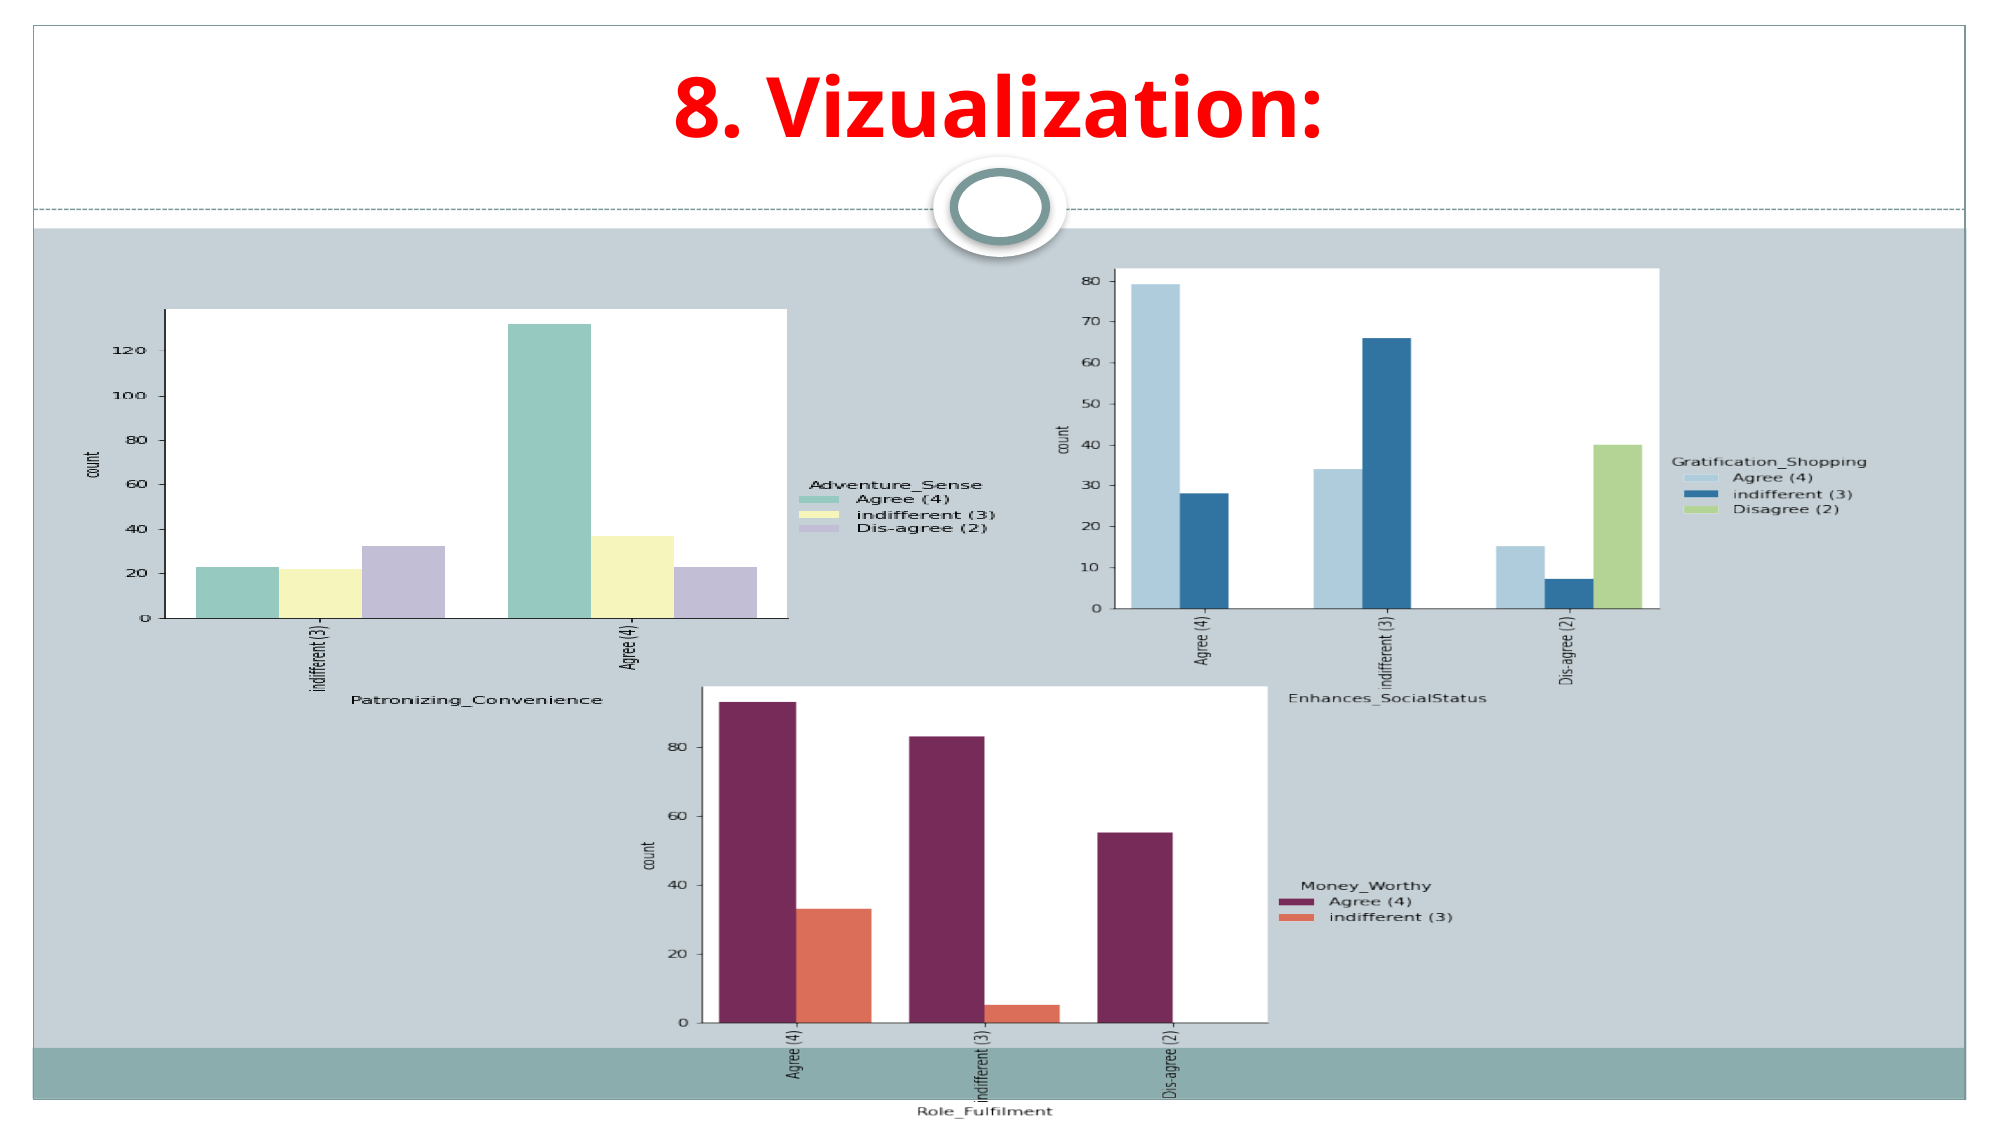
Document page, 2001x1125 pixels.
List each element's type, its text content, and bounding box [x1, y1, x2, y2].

picture [628, 261, 1884, 1125]
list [69, 302, 1014, 712]
title 8. Vizualization: [66, 37, 1933, 162]
